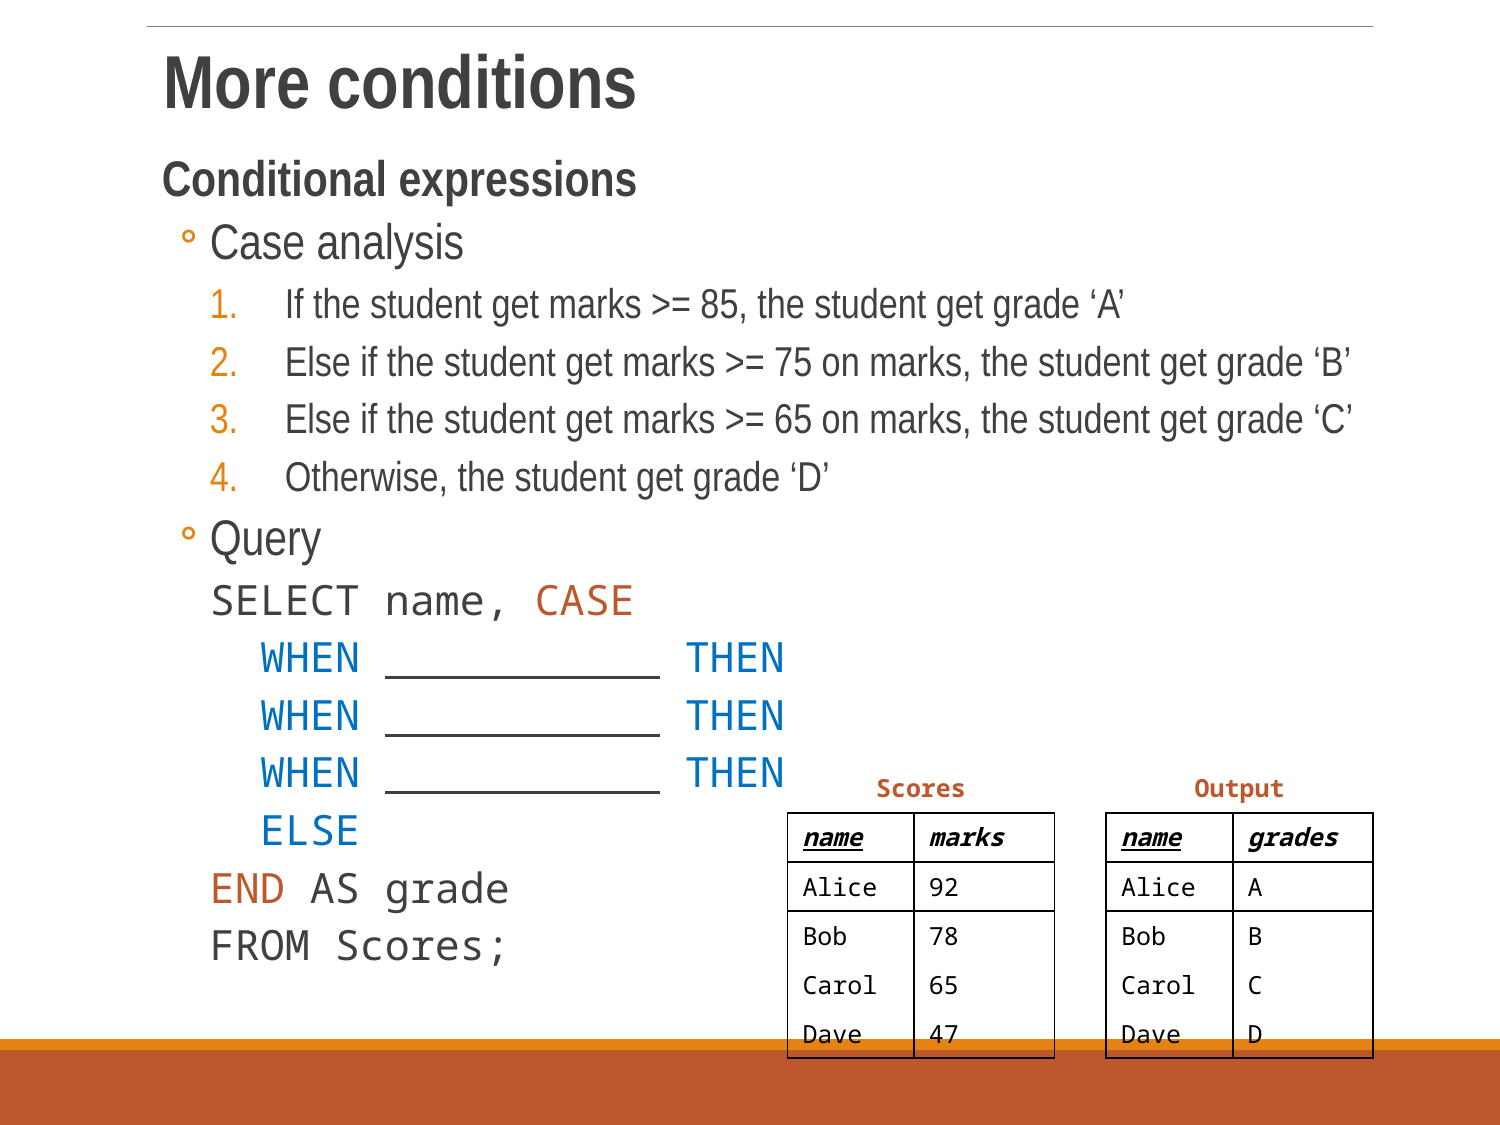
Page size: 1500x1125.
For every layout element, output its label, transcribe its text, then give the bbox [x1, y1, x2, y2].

table_cell Carol [788, 960, 913, 1009]
table_cell 47 [915, 1009, 1054, 1057]
table_cell Alice [1107, 863, 1232, 910]
table_cell 78 [915, 912, 1054, 960]
table_cell 65 [915, 960, 1054, 1009]
table_cell A [1234, 863, 1372, 910]
table_cell Alice [788, 863, 913, 910]
table_cell Dave [1107, 1009, 1232, 1057]
table_header Scores [787, 764, 1054, 812]
list More conditions Conditional expressions Case analysis If the student get marks >= 85, the student get grade ‘A’ Else if the student get marks >= 75 on marks, the student get grade ‘B’ Else if the student get marks >= 65 on marks, the student get grade ‘C’ Otherwise, the student get grade ‘D’ Query SELECT name, CASE WHEN THEN WHEN THEN WHEN THEN ELSE END AS grade FROM Scores; [146, 35, 1374, 1034]
table_cell Carol [1107, 960, 1232, 1009]
table_cell 92 [915, 863, 1054, 910]
table_cell B [1234, 912, 1372, 960]
table_cell D [1234, 1009, 1372, 1057]
table_cell name [788, 814, 913, 861]
table_cell C [1234, 960, 1372, 1009]
table_cell grades [1234, 814, 1372, 861]
table_cell marks [915, 814, 1054, 861]
table_header Output [1106, 764, 1373, 812]
table_cell Dave [788, 1009, 913, 1057]
table_cell Bob [1107, 912, 1232, 960]
table_cell name [1107, 814, 1232, 861]
table_cell Bob [788, 912, 913, 960]
